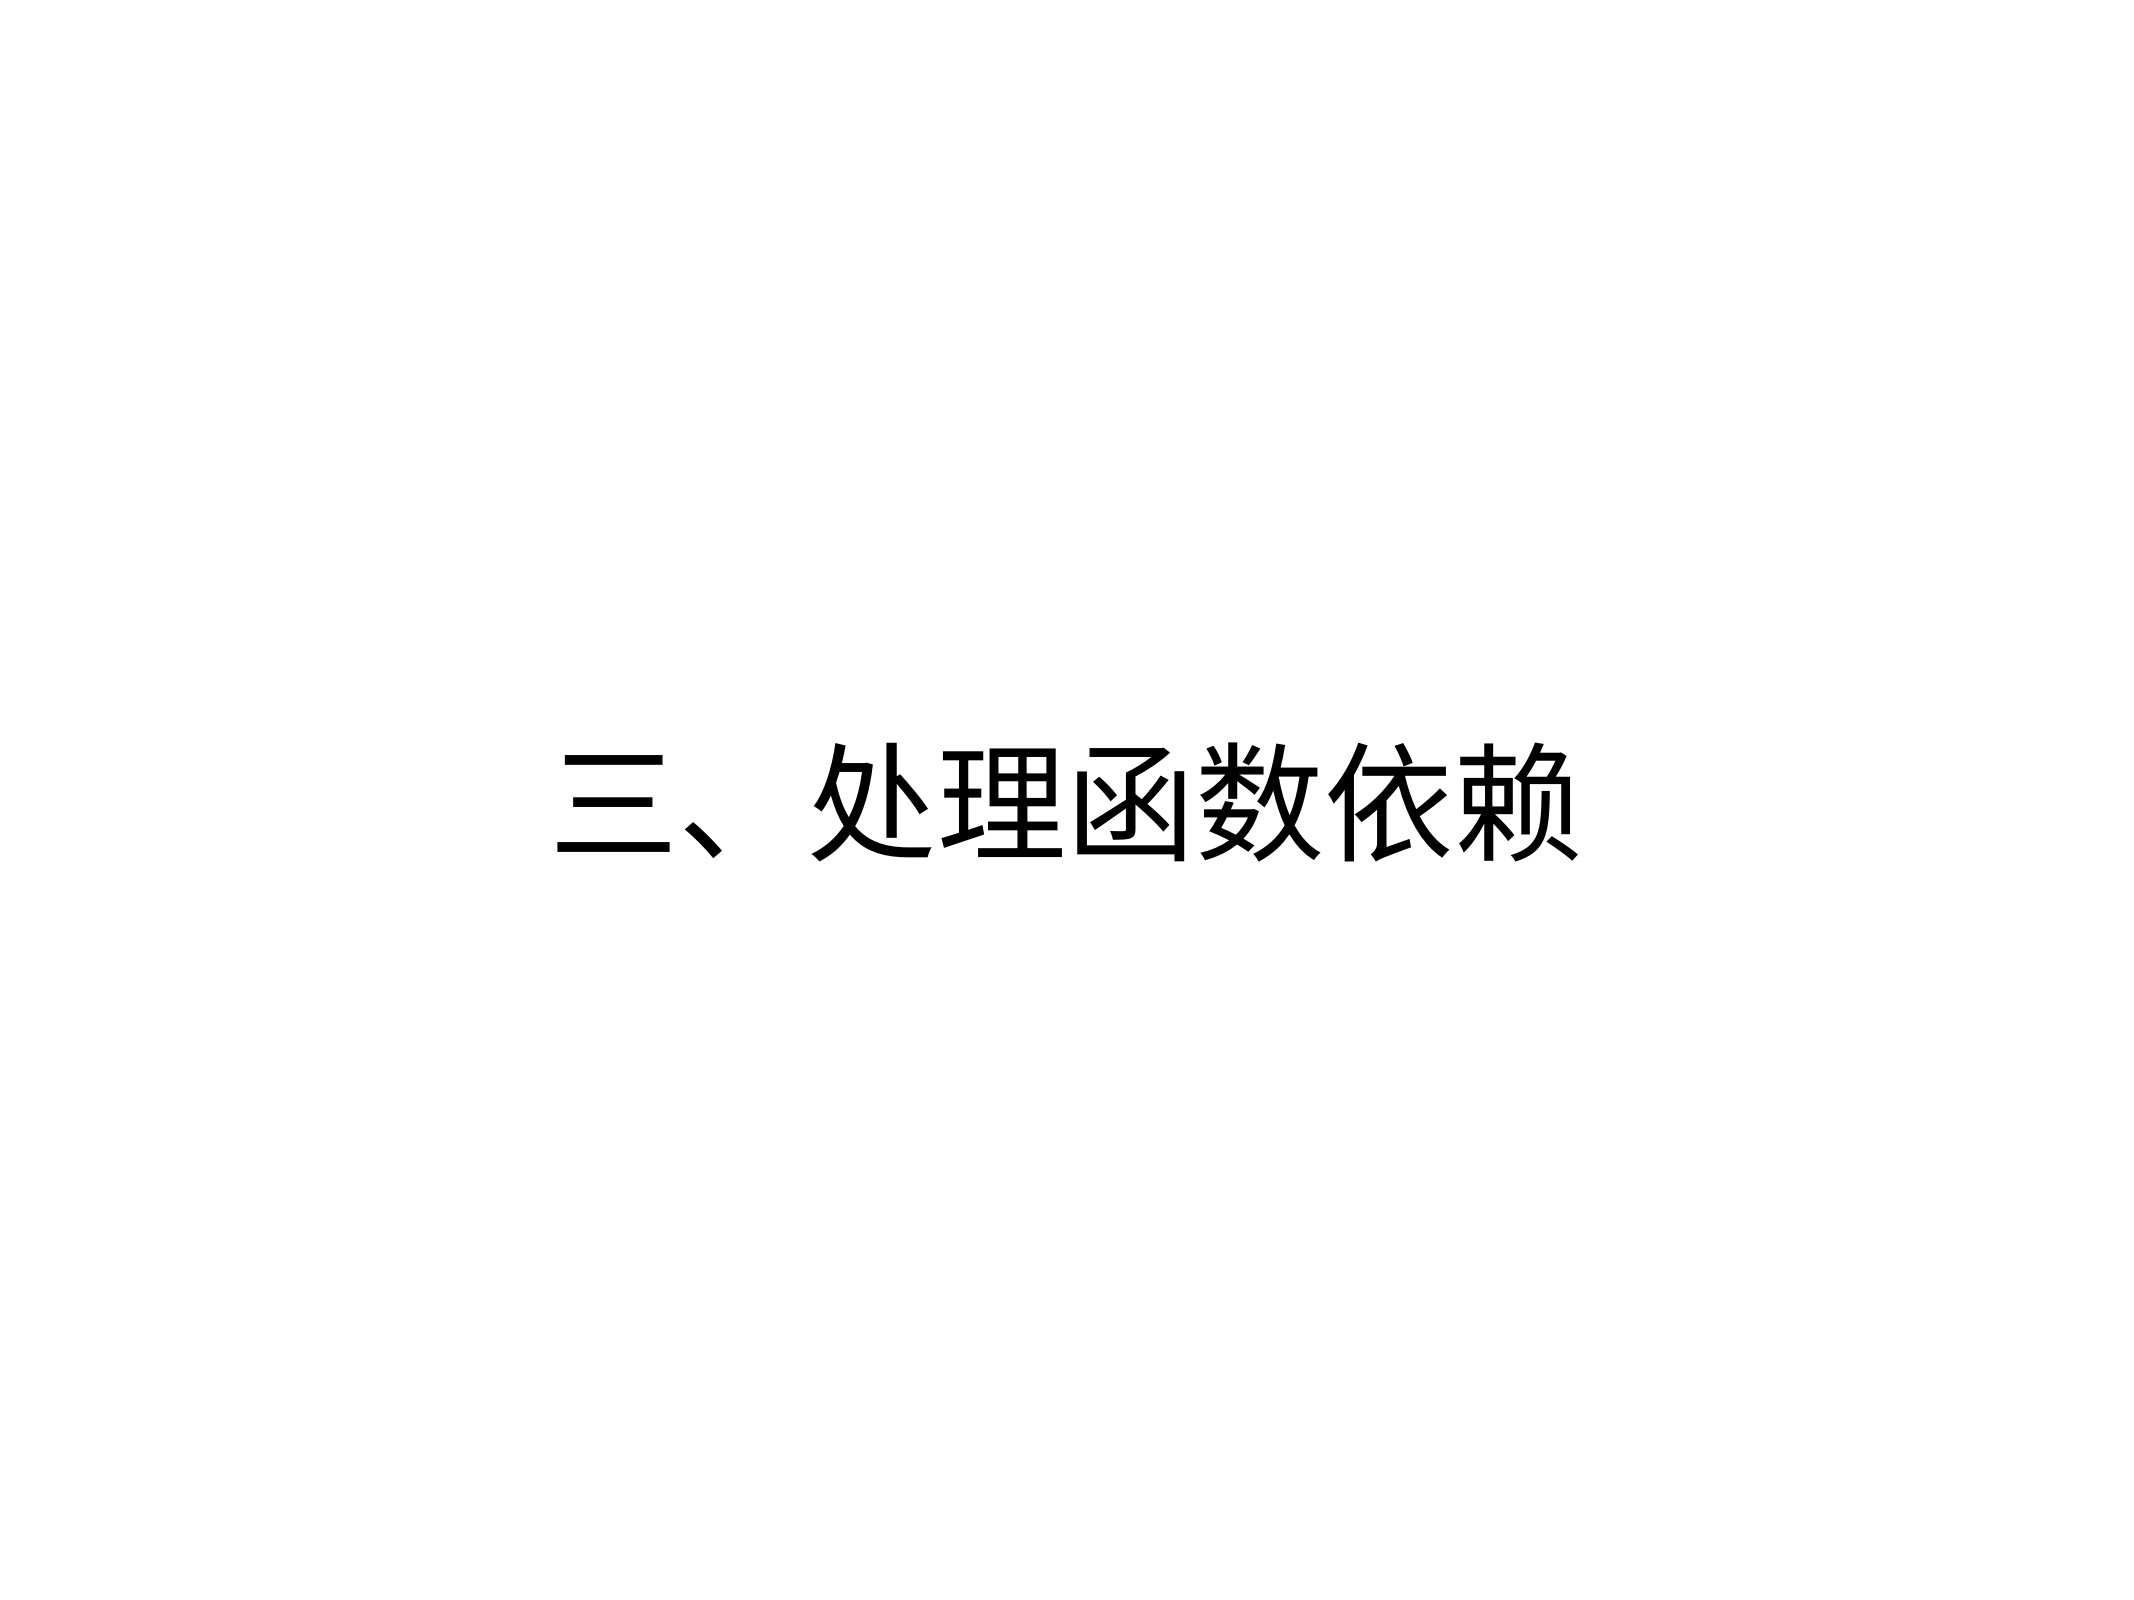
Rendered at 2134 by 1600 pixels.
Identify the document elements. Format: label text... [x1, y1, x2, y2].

title 三、处理函数依赖 [207, 528, 1926, 1072]
